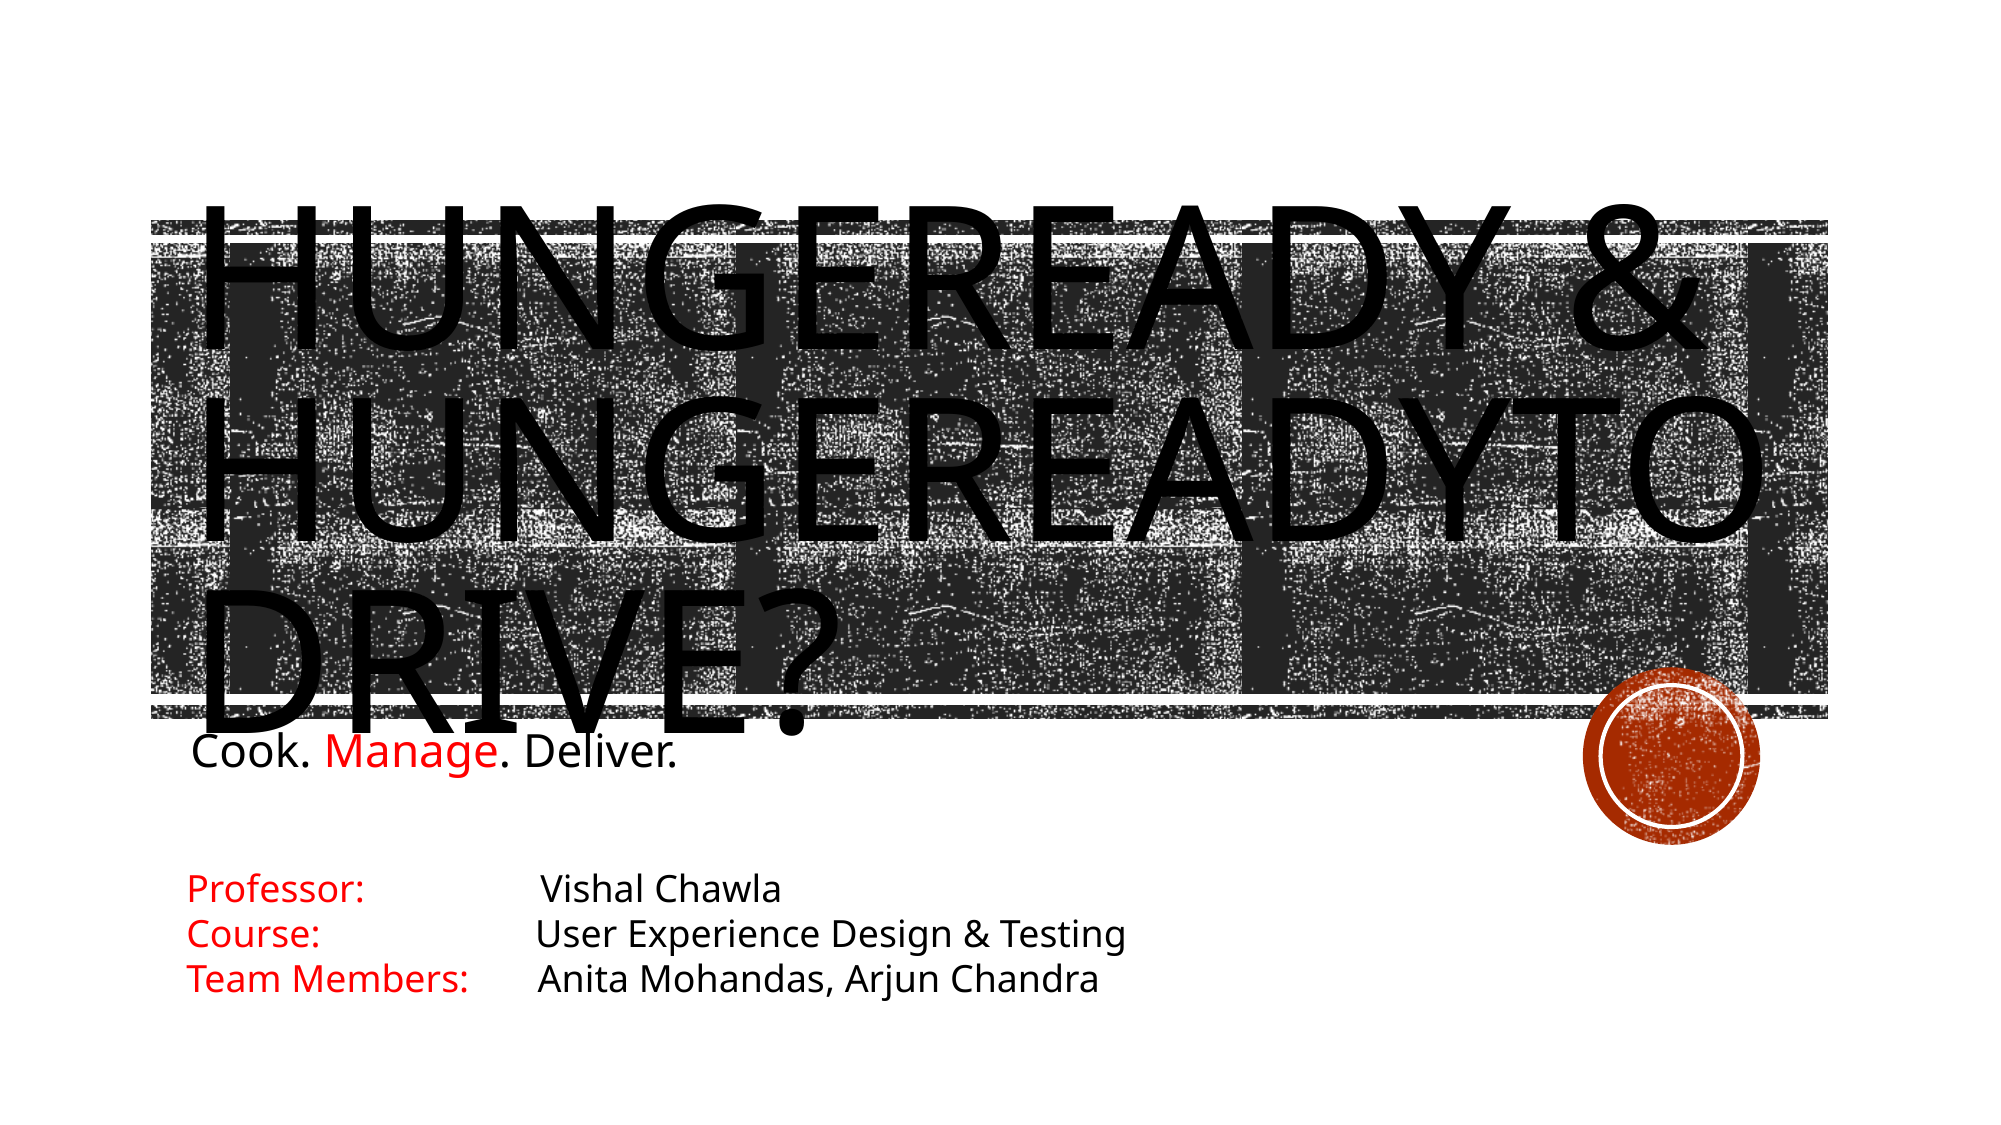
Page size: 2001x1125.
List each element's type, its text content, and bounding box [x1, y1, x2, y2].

subtitle Cook. Manage. Deliver. [175, 720, 1470, 788]
title Hungeready & Hungereadytodrive? [172, 234, 1808, 733]
text_box Professor: Vishal Chawla Course: User Experience Design & Testing Team Members: Anita Mohandas, Arjun Chandra [171, 858, 1143, 1053]
